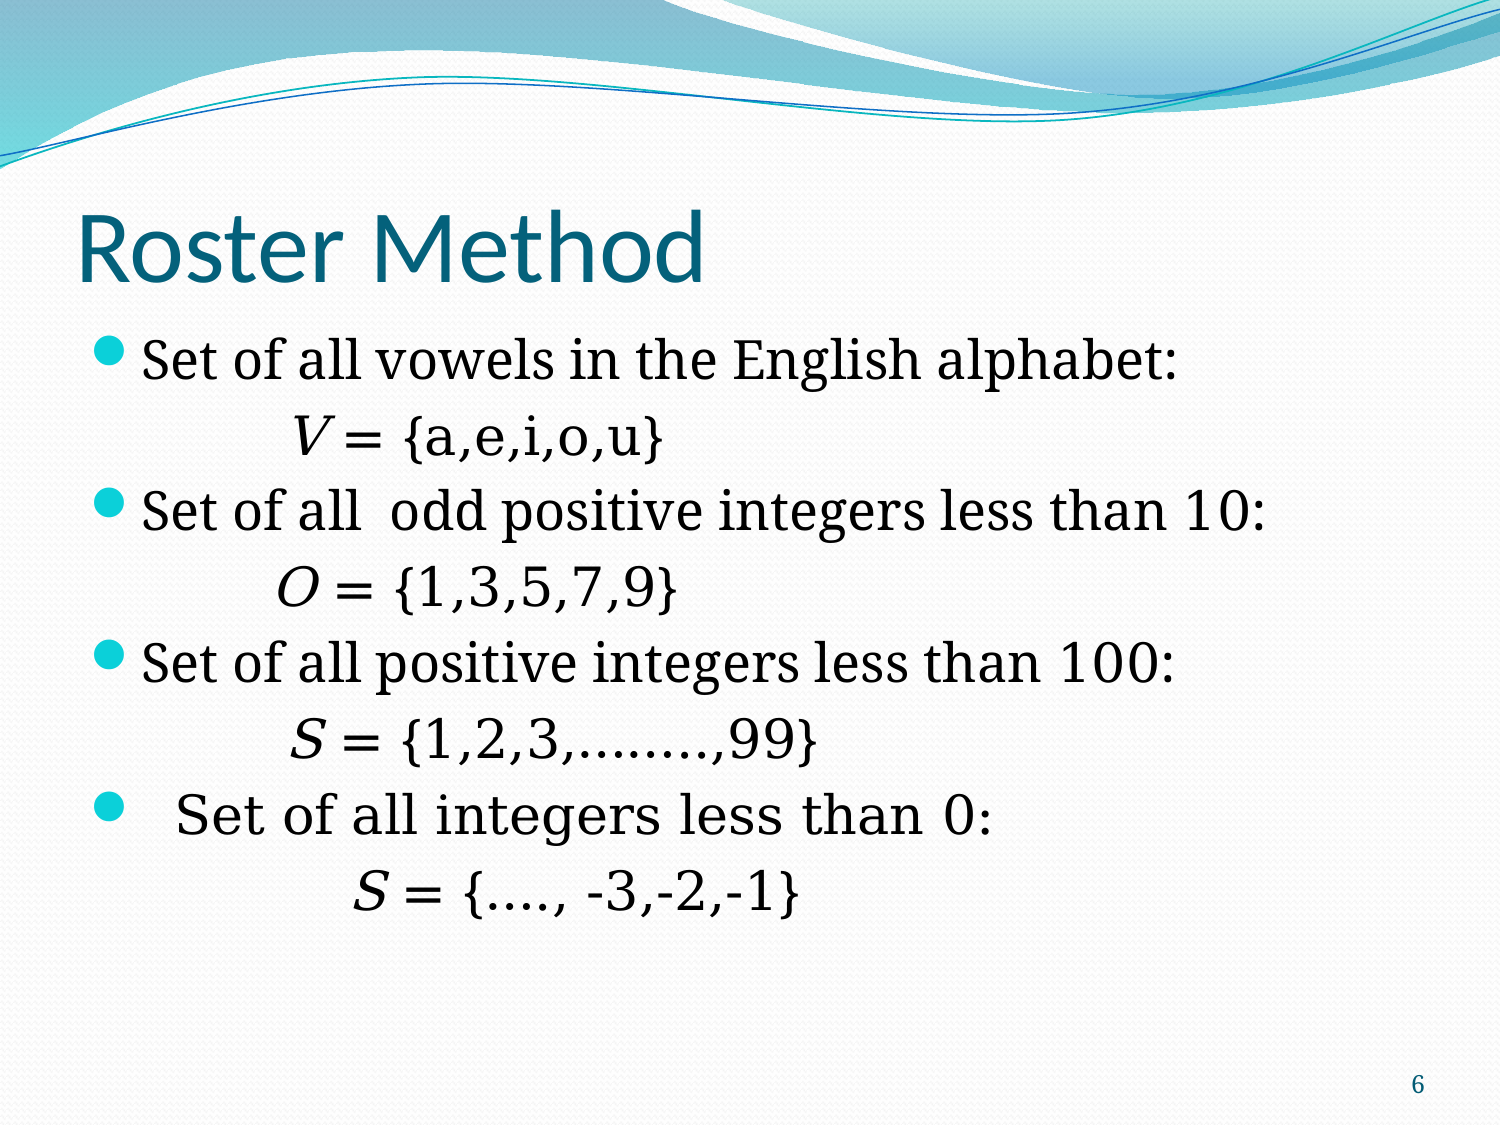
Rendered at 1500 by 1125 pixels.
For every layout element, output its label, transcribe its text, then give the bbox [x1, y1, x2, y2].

title Roster Method [75, 115, 1425, 303]
slide_number 6 [1299, 1042, 1425, 1103]
list Set of all vowels in the English alphabet: V = {a,e,i,o,u} Set of all odd positive integers less than 10: O = {1,3,5,7,9} Set of all positive integers less than 100: S = {1,2,3,……..,99} Set of all integers less than 0: S = {…., -3,-2,-1} [75, 317, 1425, 1038]
